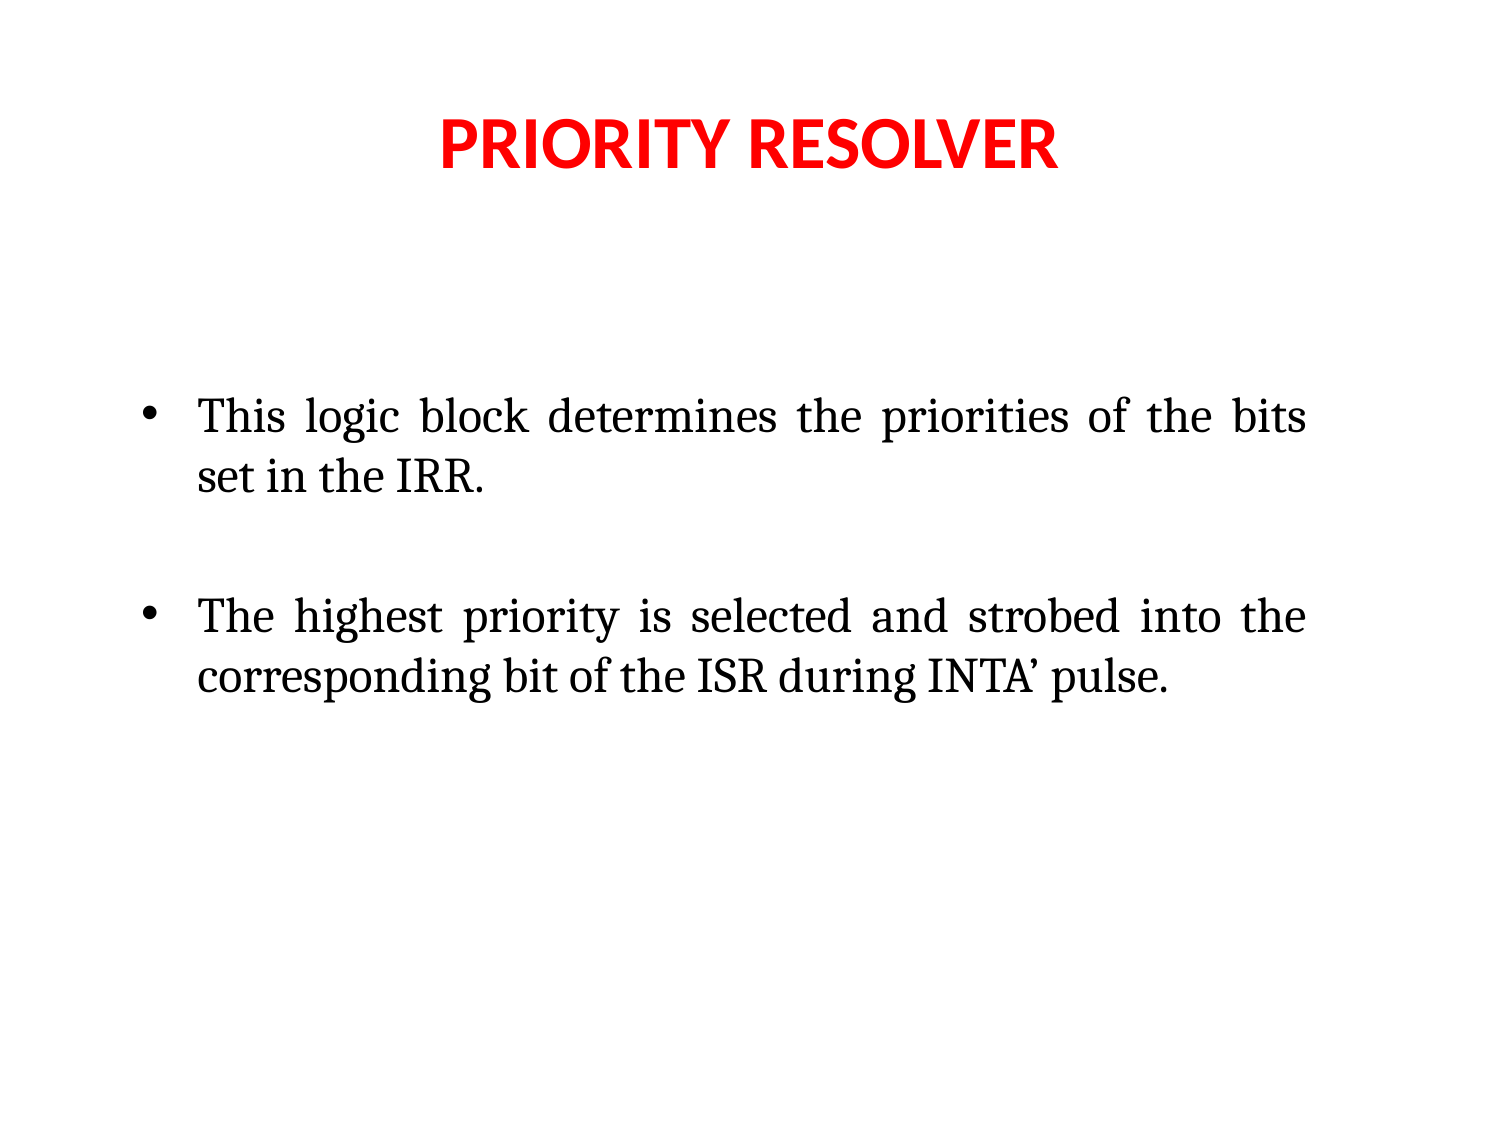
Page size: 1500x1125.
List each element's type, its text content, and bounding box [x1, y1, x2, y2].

list This logic block determines the priorities of the bits set in the IRR. The highest priority is selected and strobed into the corresponding bit of the ISR during INTA’ pulse. [126, 375, 1322, 902]
title PRIORITY RESOLVER [75, 45, 1425, 233]
